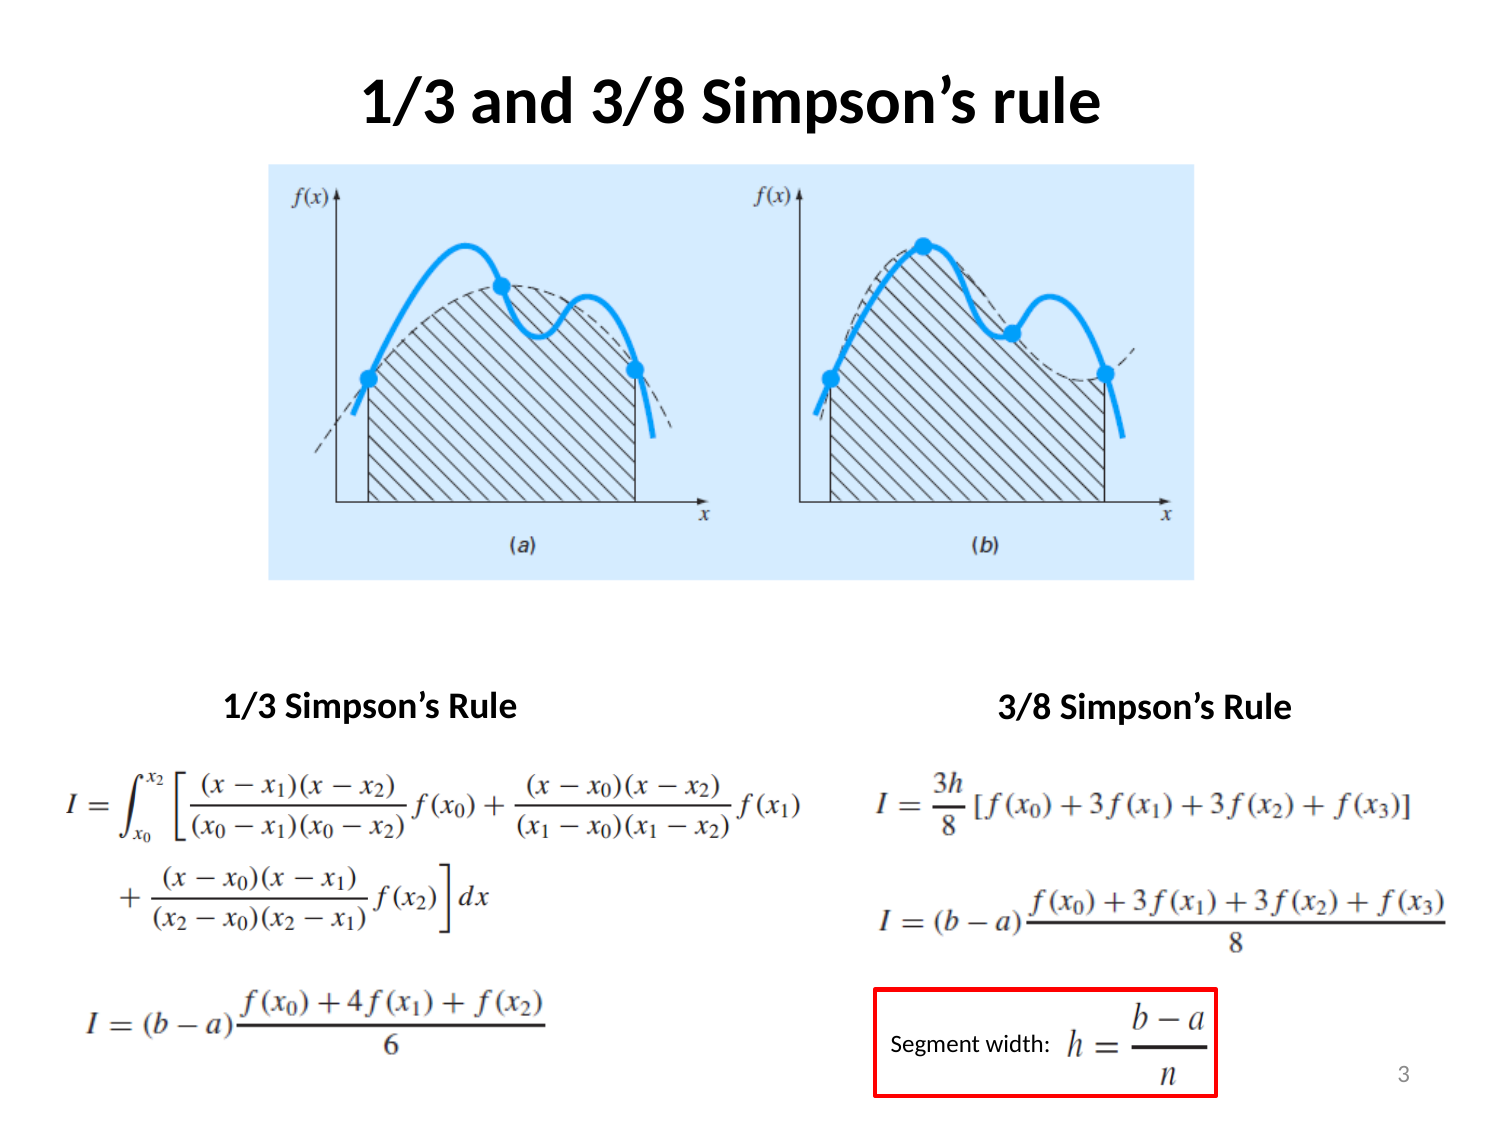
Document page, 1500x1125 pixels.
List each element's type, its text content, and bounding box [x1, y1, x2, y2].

slide_number 3 [1217, 1042, 1425, 1103]
text_box 1/3 and 3/8 Simpson’s rule [49, 49, 1413, 145]
text_box 3/8 Simpson’s Rule [962, 674, 1328, 735]
picture [863, 885, 1466, 967]
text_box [65, 760, 808, 1071]
picture [256, 146, 1206, 592]
picture [863, 760, 1426, 846]
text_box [874, 989, 1217, 1097]
text_box 1/3 Simpson’s Rule [187, 673, 553, 733]
